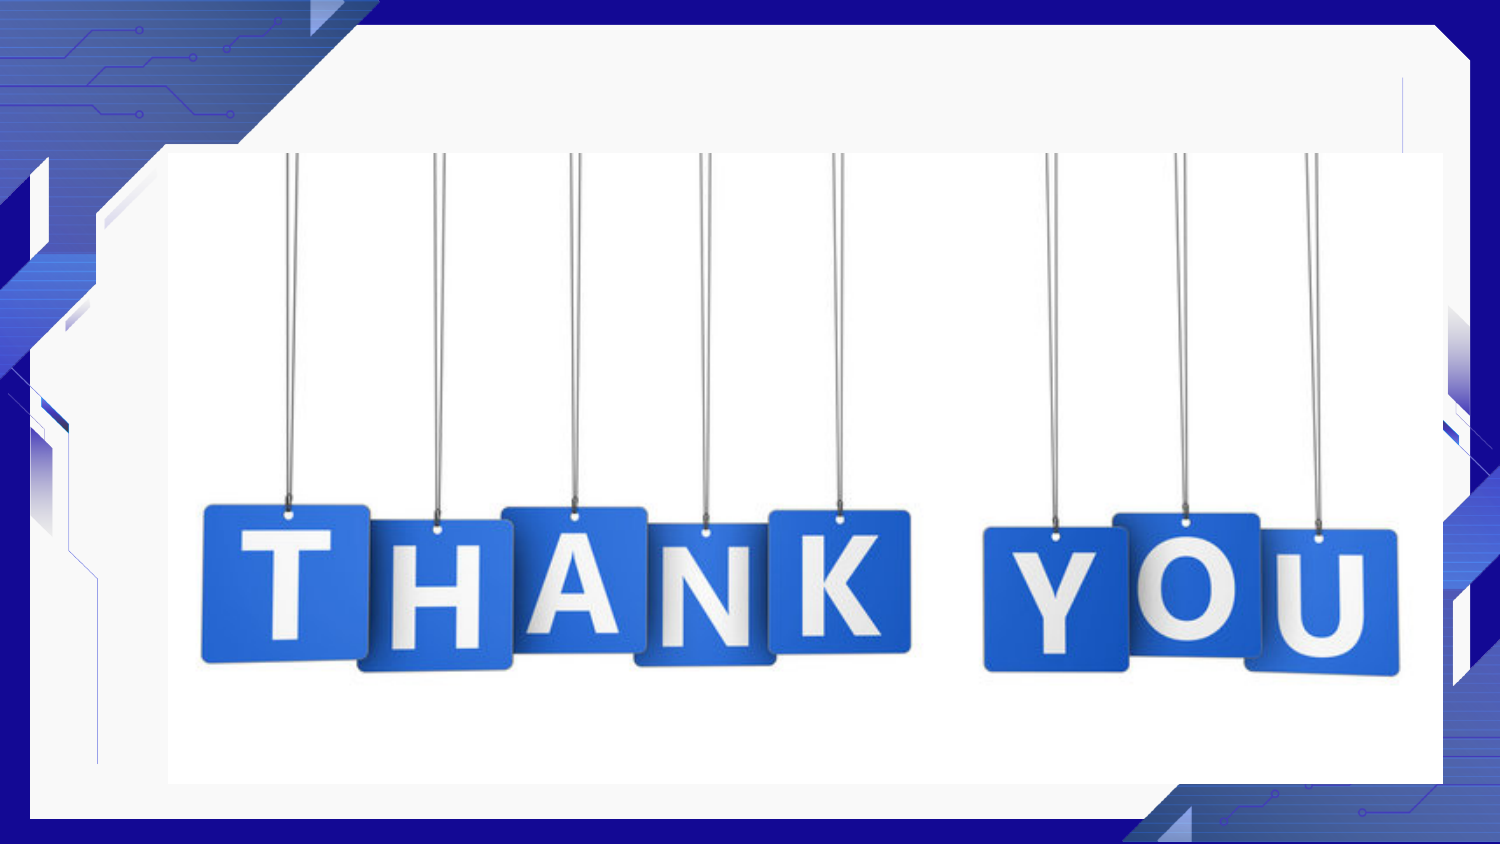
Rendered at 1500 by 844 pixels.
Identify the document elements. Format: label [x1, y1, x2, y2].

picture [167, 153, 1444, 784]
text_box [1070, 66, 1500, 844]
text_box [0, 0, 393, 776]
